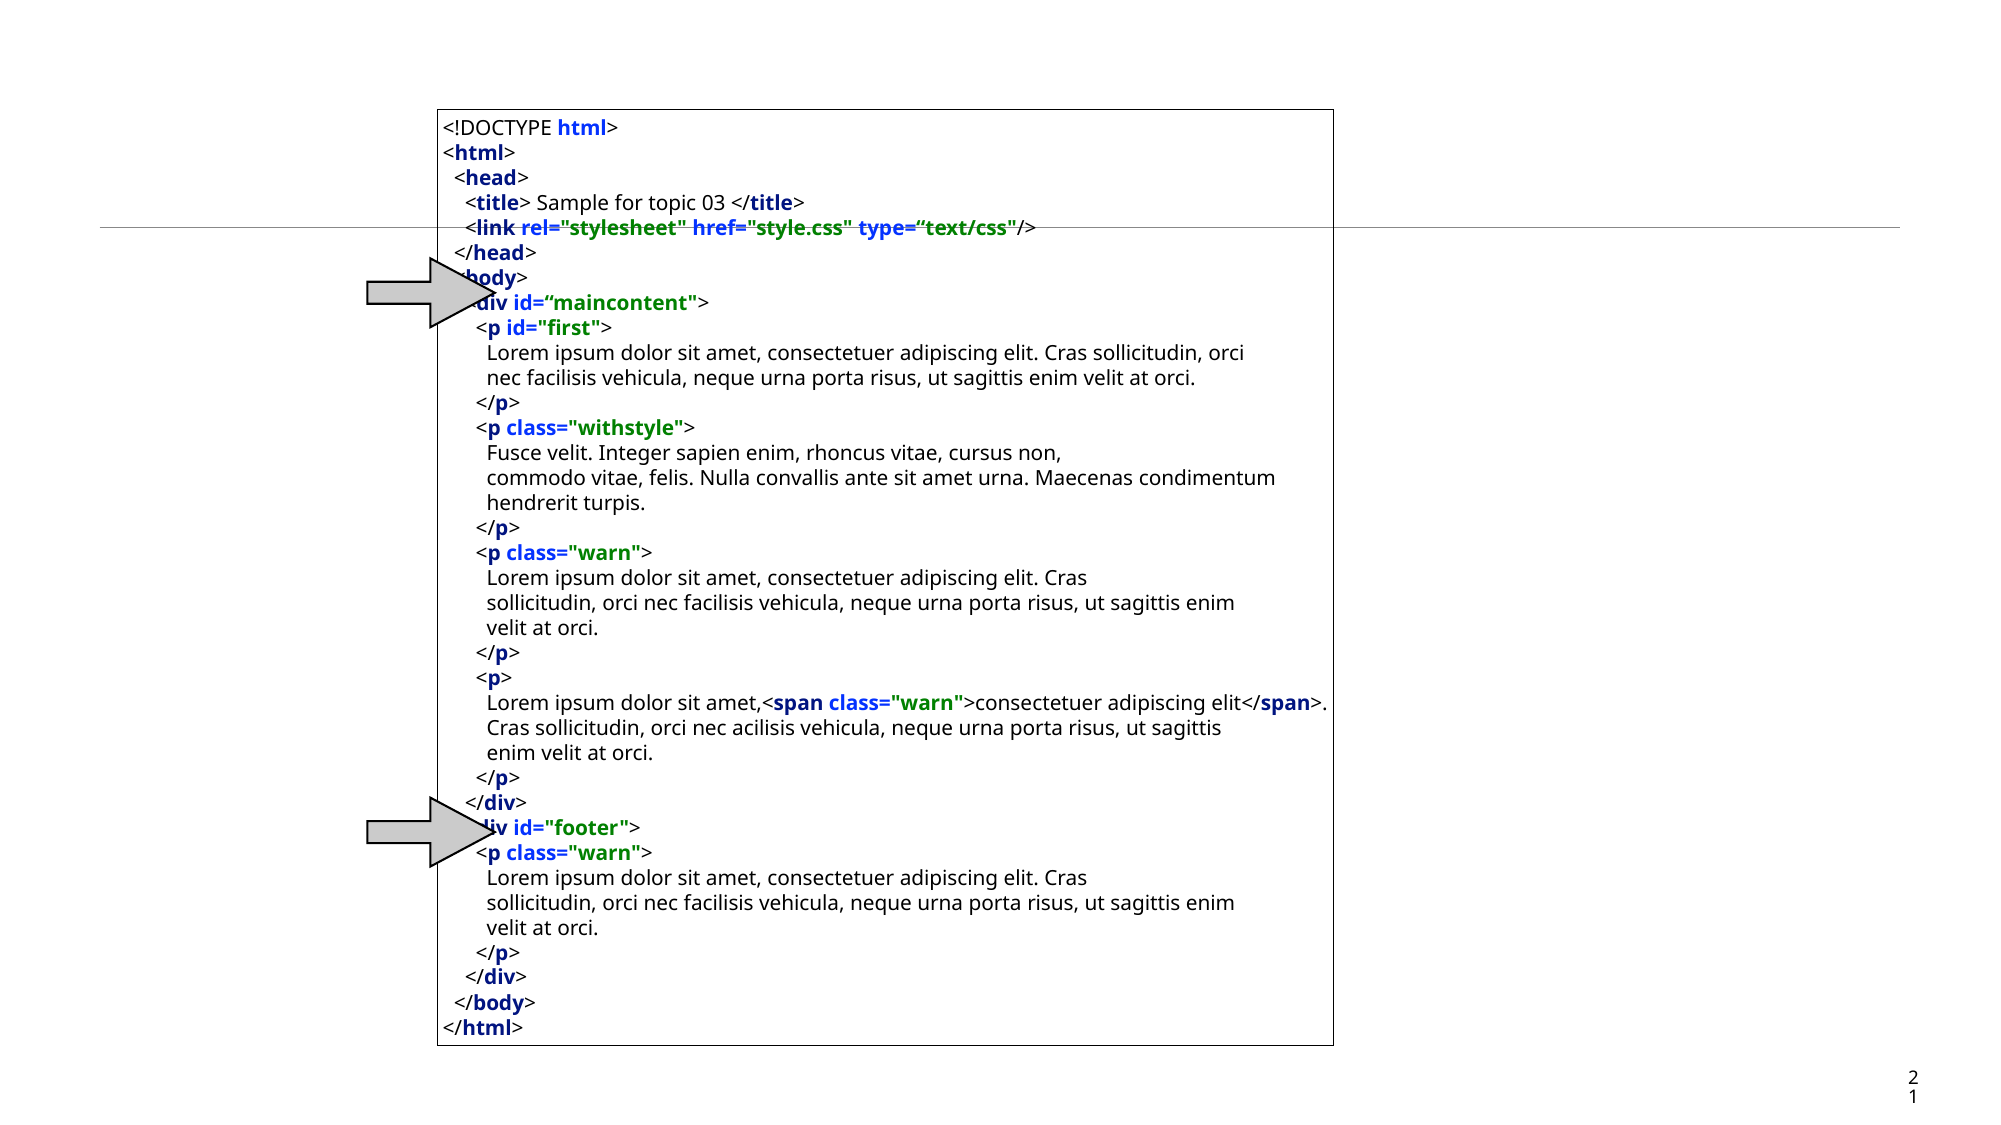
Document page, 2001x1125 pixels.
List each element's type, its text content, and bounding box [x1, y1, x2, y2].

text_box <!DOCTYPE html> <html> <head> <title> Sample for topic 03 </title> <link rel="stylesheet" href="style.css" type=“text/css"/> </head> <body> <div id=“maincontent"> <p id="first"> Lorem ipsum dolor sit amet, consectetuer adipiscing elit. Cras sollicitudin, orci nec facilisis vehicula, neque urna porta risus, ut sagittis enim velit at orci. </p> <p class="withstyle"> Fusce velit. Integer sapien enim, rhoncus vitae, cursus non, commodo vitae, felis. Nulla convallis ante sit amet urna. Maecenas condimentum hendrerit turpis. </p> <p class="warn"> Lorem ipsum dolor sit amet, consectetuer adipiscing elit. Cras sollicitudin, orci nec facilisis vehicula, neque urna porta risus, ut sagittis enim velit at orci. </p> <p> Lorem ipsum dolor sit amet,<span class="warn">consectetuer adipiscing elit</span>. Cras sollicitudin, orci nec acilisis vehicula, neque urna porta risus, ut sagittis enim velit at orci. </p> </div> <div id="footer"> <p class="warn"> Lorem ipsum dolor sit amet, consectetuer adipiscing elit. Cras sollicitudin, orci nec facilisis vehicula, neque urna porta risus, ut sagittis enim velit at orci. </p> </div> </body> </html> [437, 109, 1334, 1045]
text_box [367, 258, 495, 328]
text_box [367, 797, 495, 867]
slide_number 21 [1902, 1060, 1936, 1095]
